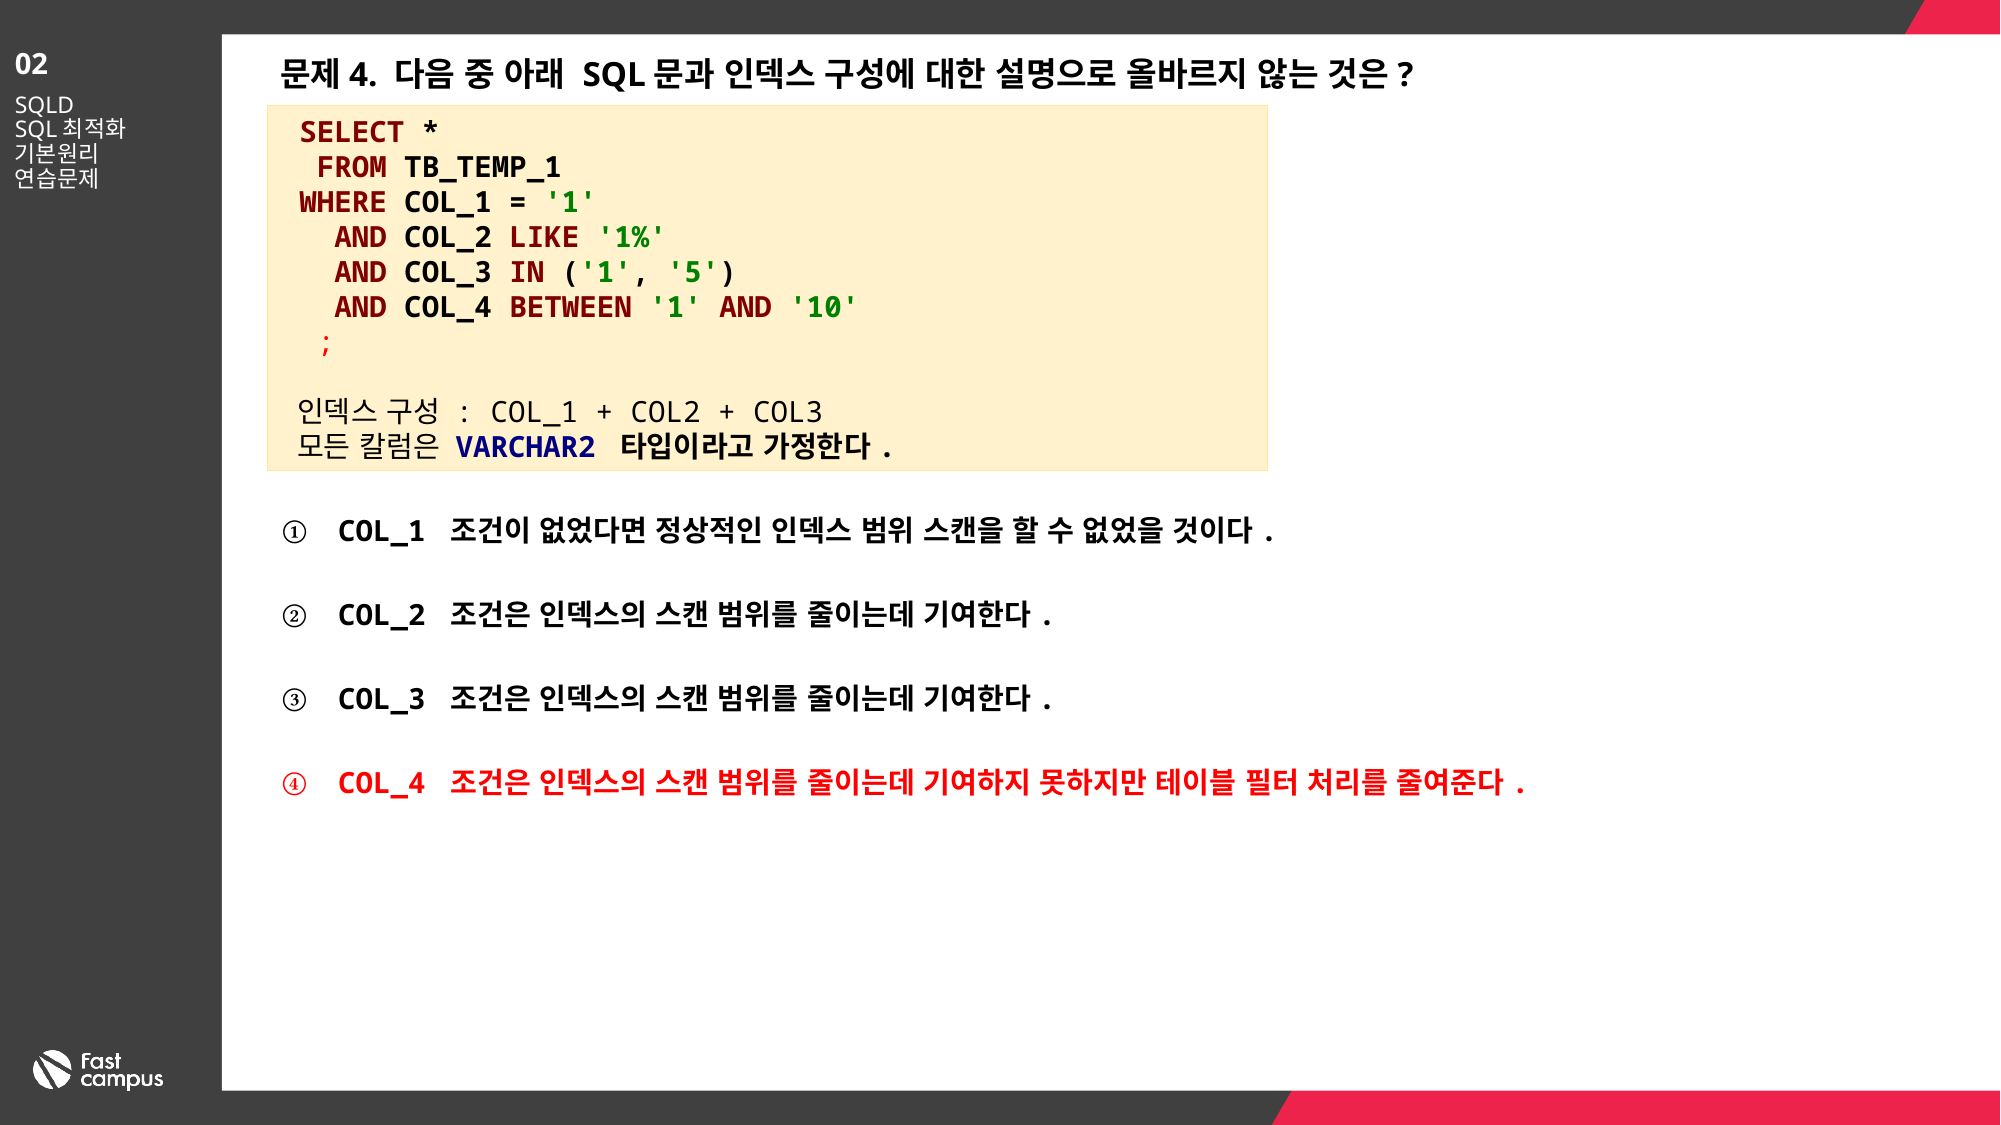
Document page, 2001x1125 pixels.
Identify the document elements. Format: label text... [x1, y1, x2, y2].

text_box COL_1 조건이 없었다면 정상적인 인덱스 범위 스캔을 할 수 없었을 것이다. COL_2 조건은 인덱스의 스캔 범위를 줄이는데 기여한다. COL_3 조건은 인덱스의 스캔 범위를 줄이는데 기여한다. COL_4 조건은 인덱스의 스캔 범위를 줄이는데 기여하지 못하지만 테이블 필터 처리를 줄여준다. [267, 497, 1648, 807]
text_box SELECT * FROM TB_TEMP_1 WHERE COL_1 = '1' AND COL_2 LIKE '1%' AND COL_3 IN ('1', '5') AND COL_4 BETWEEN '1' AND '10' ; 인덱스 구성 : COL_1 + COL2 + COL3 모든 칼럼은 VARCHAR2 타입이라고 가정한다. [267, 105, 1268, 471]
text_box 문제4. 다음 중 아래 SQL문과 인덱스 구성에 대한 설명으로 올바르지 않는 것은? [248, 45, 1967, 101]
list 02 [0, 41, 223, 86]
picture [33, 1050, 163, 1091]
list SQLD SQL최적화 기본원리 연습문제 [0, 86, 223, 291]
